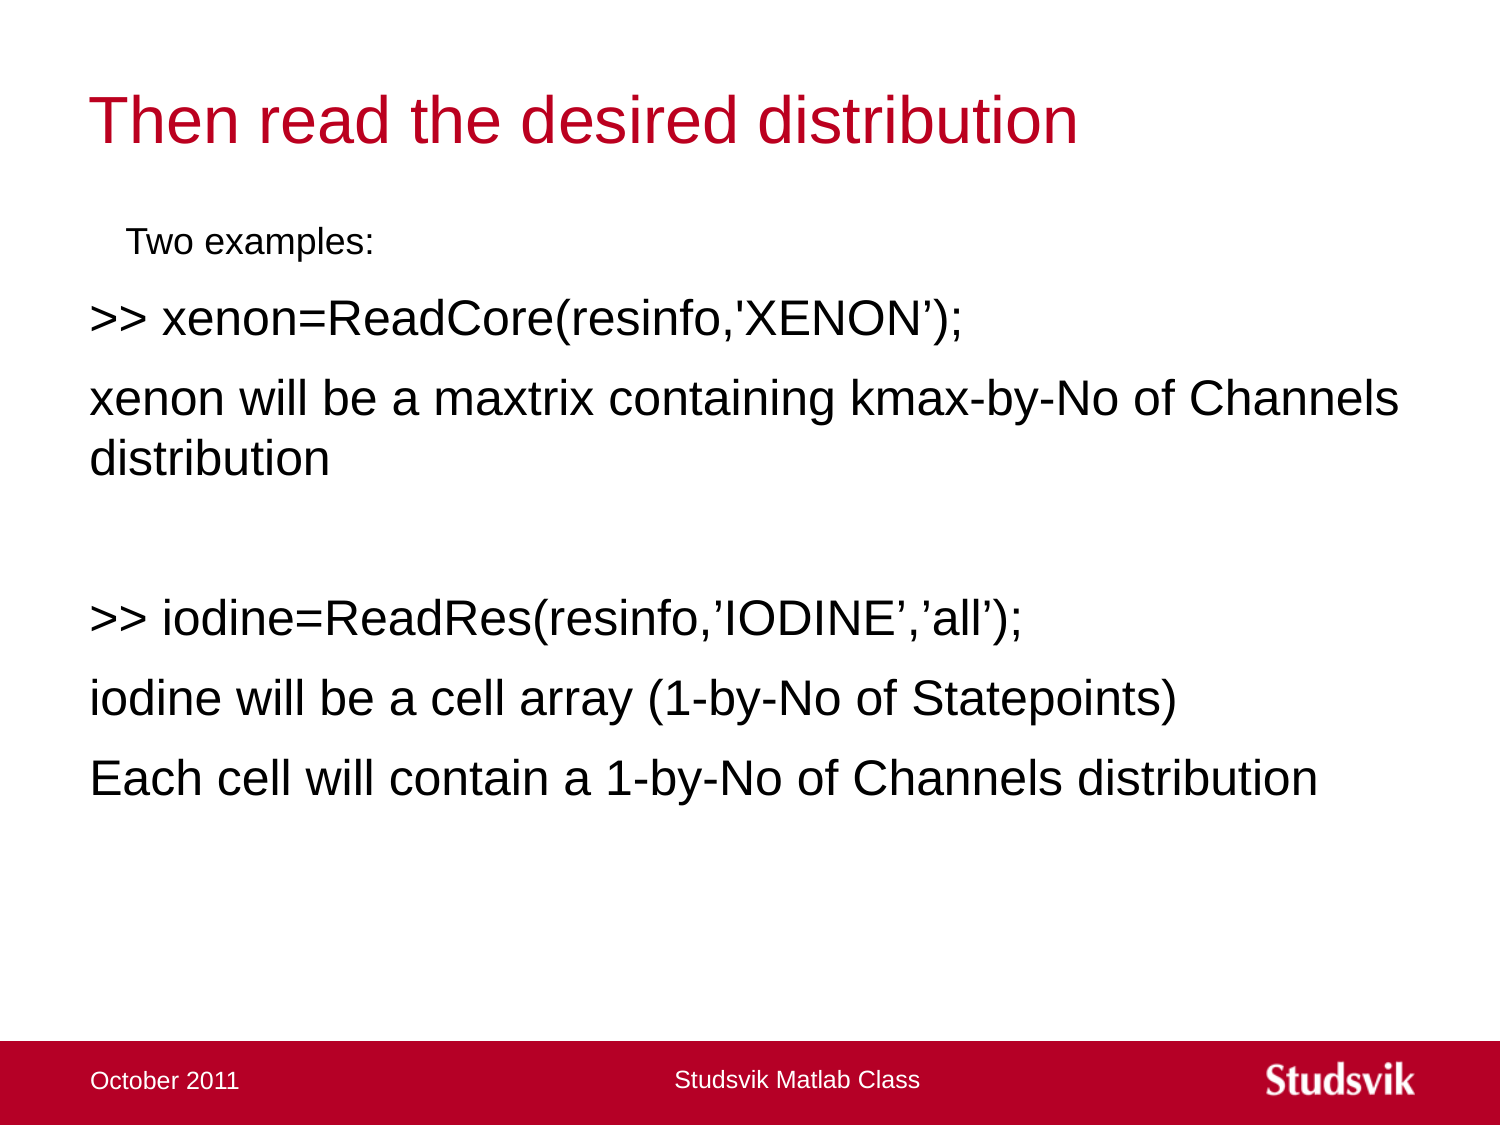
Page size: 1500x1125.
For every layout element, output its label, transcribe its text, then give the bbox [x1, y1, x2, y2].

title Then read the desired distribution [88, 77, 1413, 266]
picture [0, 1041, 1500, 1125]
text_box Two examples: [110, 209, 986, 270]
text_box Studsvik Matlab Class [560, 1048, 1036, 1109]
list >> xenon=ReadCore(resinfo,'XENON’); xenon will be a maxtrix containing kmax-by-No of Channels distribution >> iodine=ReadRes(resinfo,’IODINE’,’all’); iodine will be a cell array (1-by-No of Statepoints) Each cell will contain a 1-by-No of Channels distribution [89, 285, 1413, 1002]
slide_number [75, 1049, 465, 1110]
